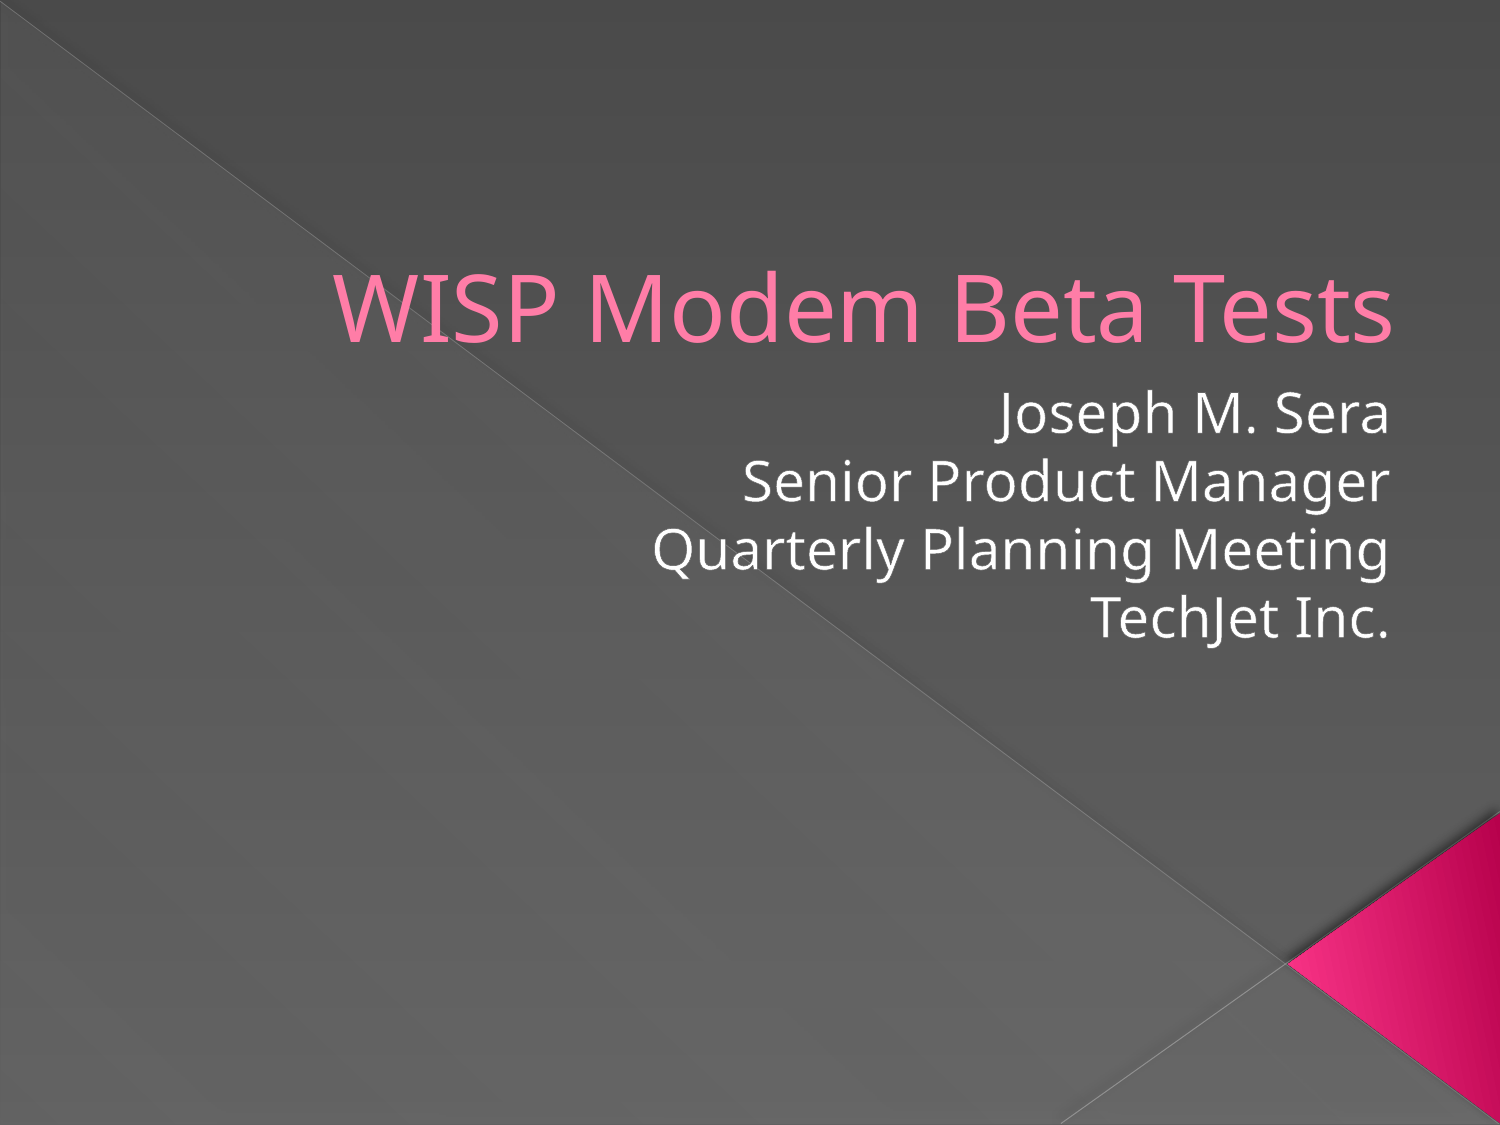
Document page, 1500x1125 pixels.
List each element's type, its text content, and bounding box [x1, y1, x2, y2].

subtitle Joseph M. Sera Senior Product Manager Quarterly Planning Meeting TechJet Inc. [88, 369, 1412, 657]
title WISP Modem Beta Tests [88, 127, 1412, 369]
